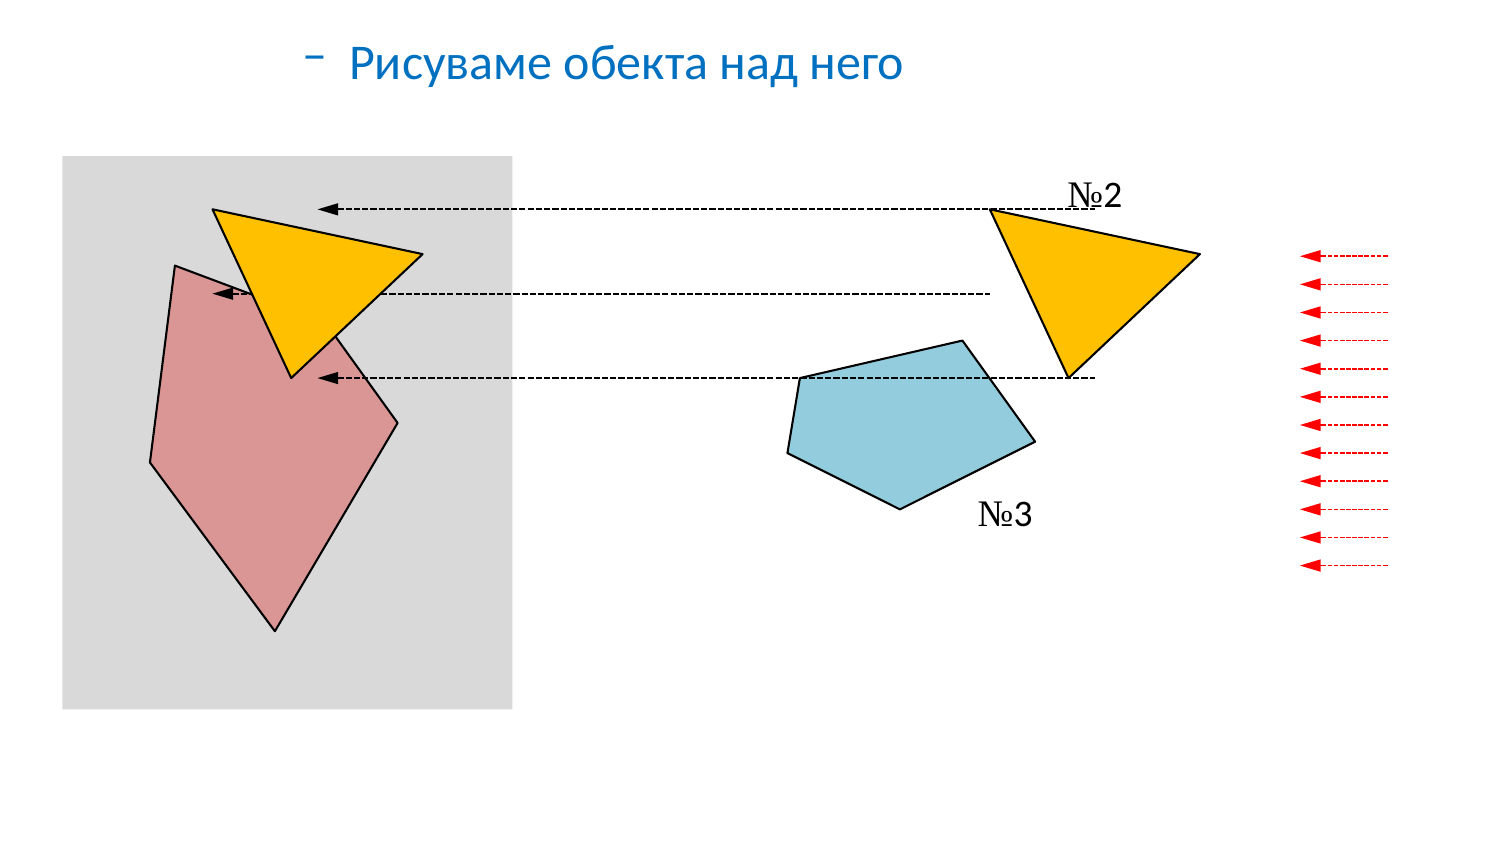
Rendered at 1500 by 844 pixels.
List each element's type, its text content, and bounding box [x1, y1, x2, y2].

text_box [147, 263, 400, 634]
text_box [988, 207, 1202, 256]
text_box [60, 154, 212, 711]
text_box №2 [1052, 162, 1138, 223]
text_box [1299, 255, 1388, 566]
text_box [213, 217, 425, 380]
list Рисуваме обекта над него [212, 21, 1500, 797]
text_box [798, 338, 992, 377]
text_box №3 [962, 481, 1048, 541]
text_box [1012, 262, 1195, 380]
text_box [785, 387, 1038, 512]
